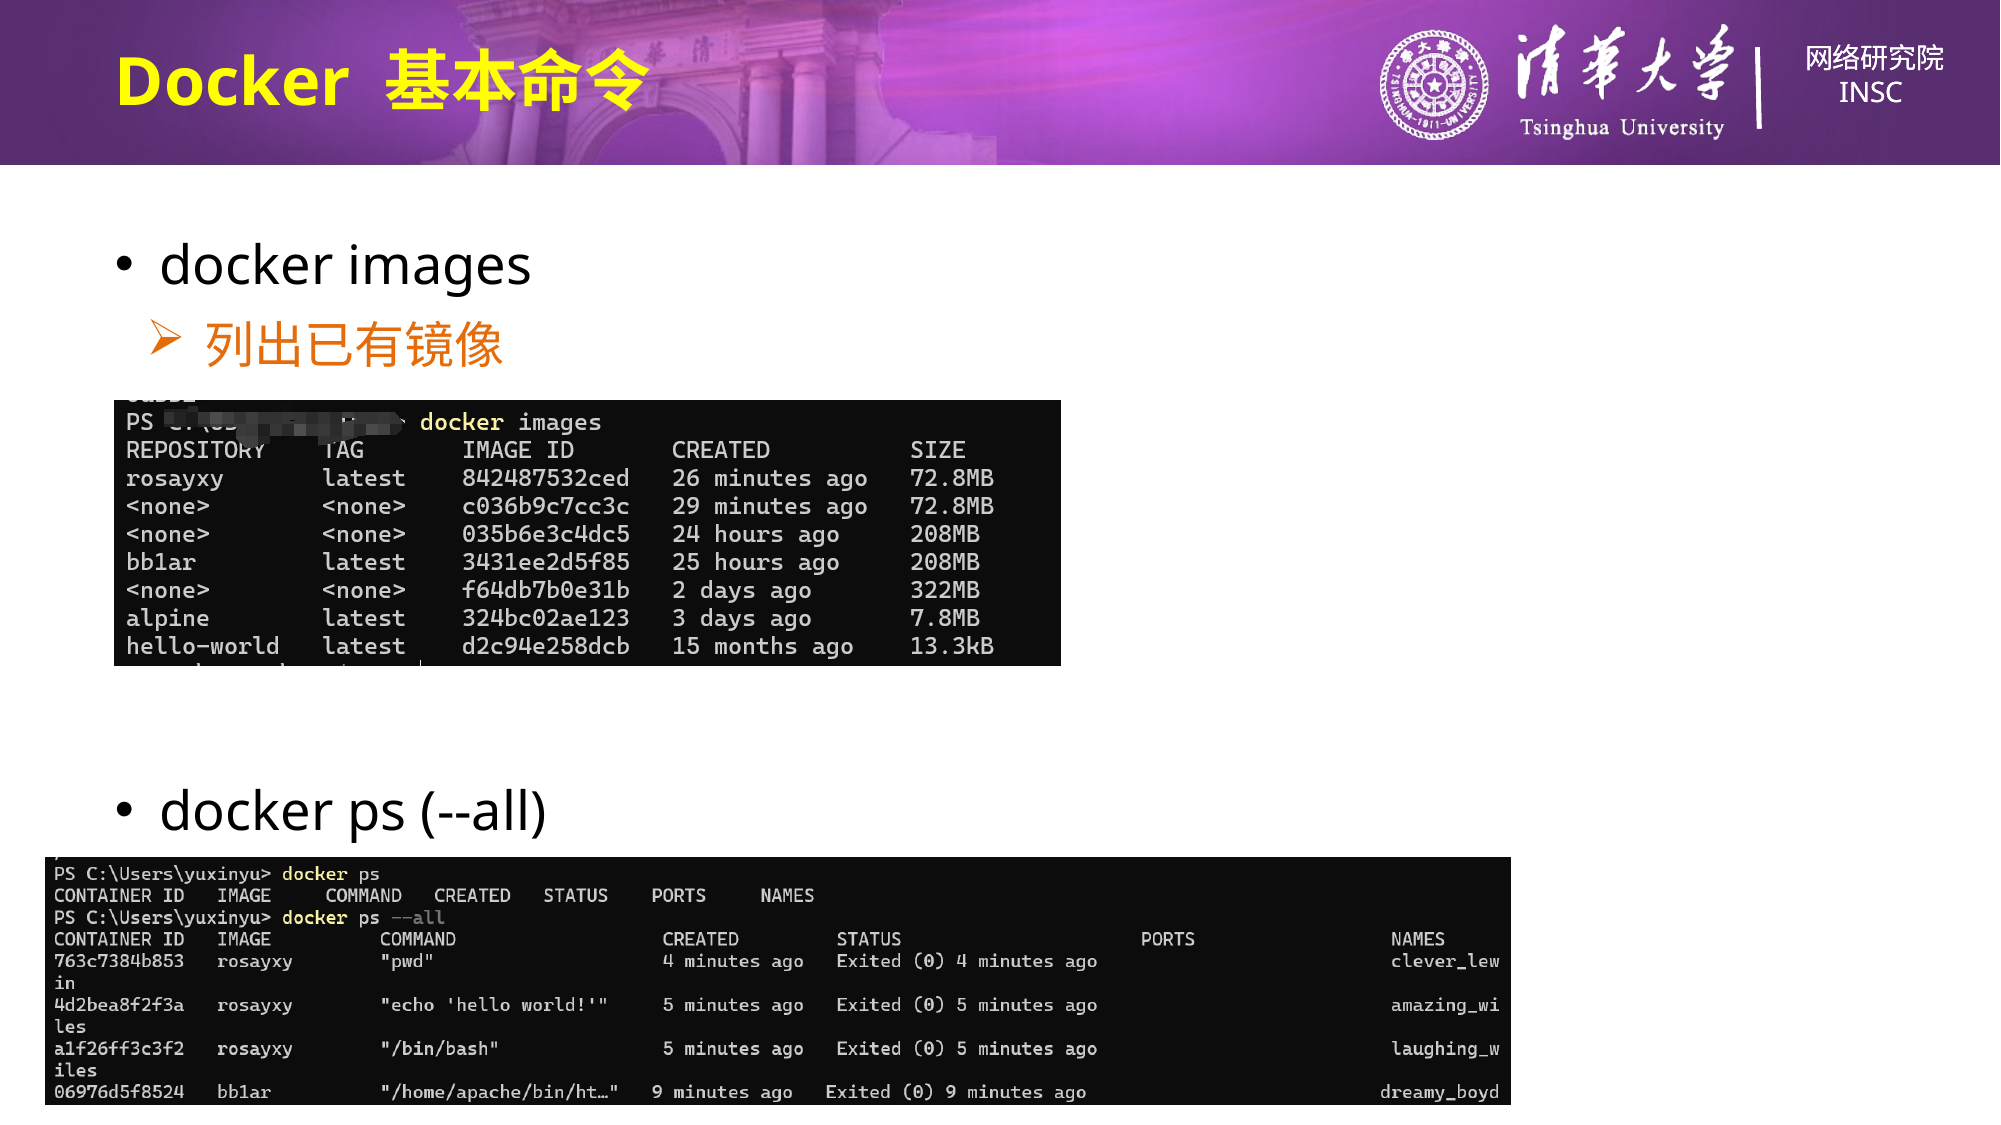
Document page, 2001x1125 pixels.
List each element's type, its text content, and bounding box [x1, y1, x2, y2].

picture [0, 0, 2000, 165]
picture [45, 857, 1511, 1105]
picture [114, 400, 1062, 666]
title Docker 基本命令 [99, 8, 1381, 150]
list docker images 列出已有镜像 docker ps (--all) 列出正在运行的/所有 container [99, 190, 1900, 1026]
